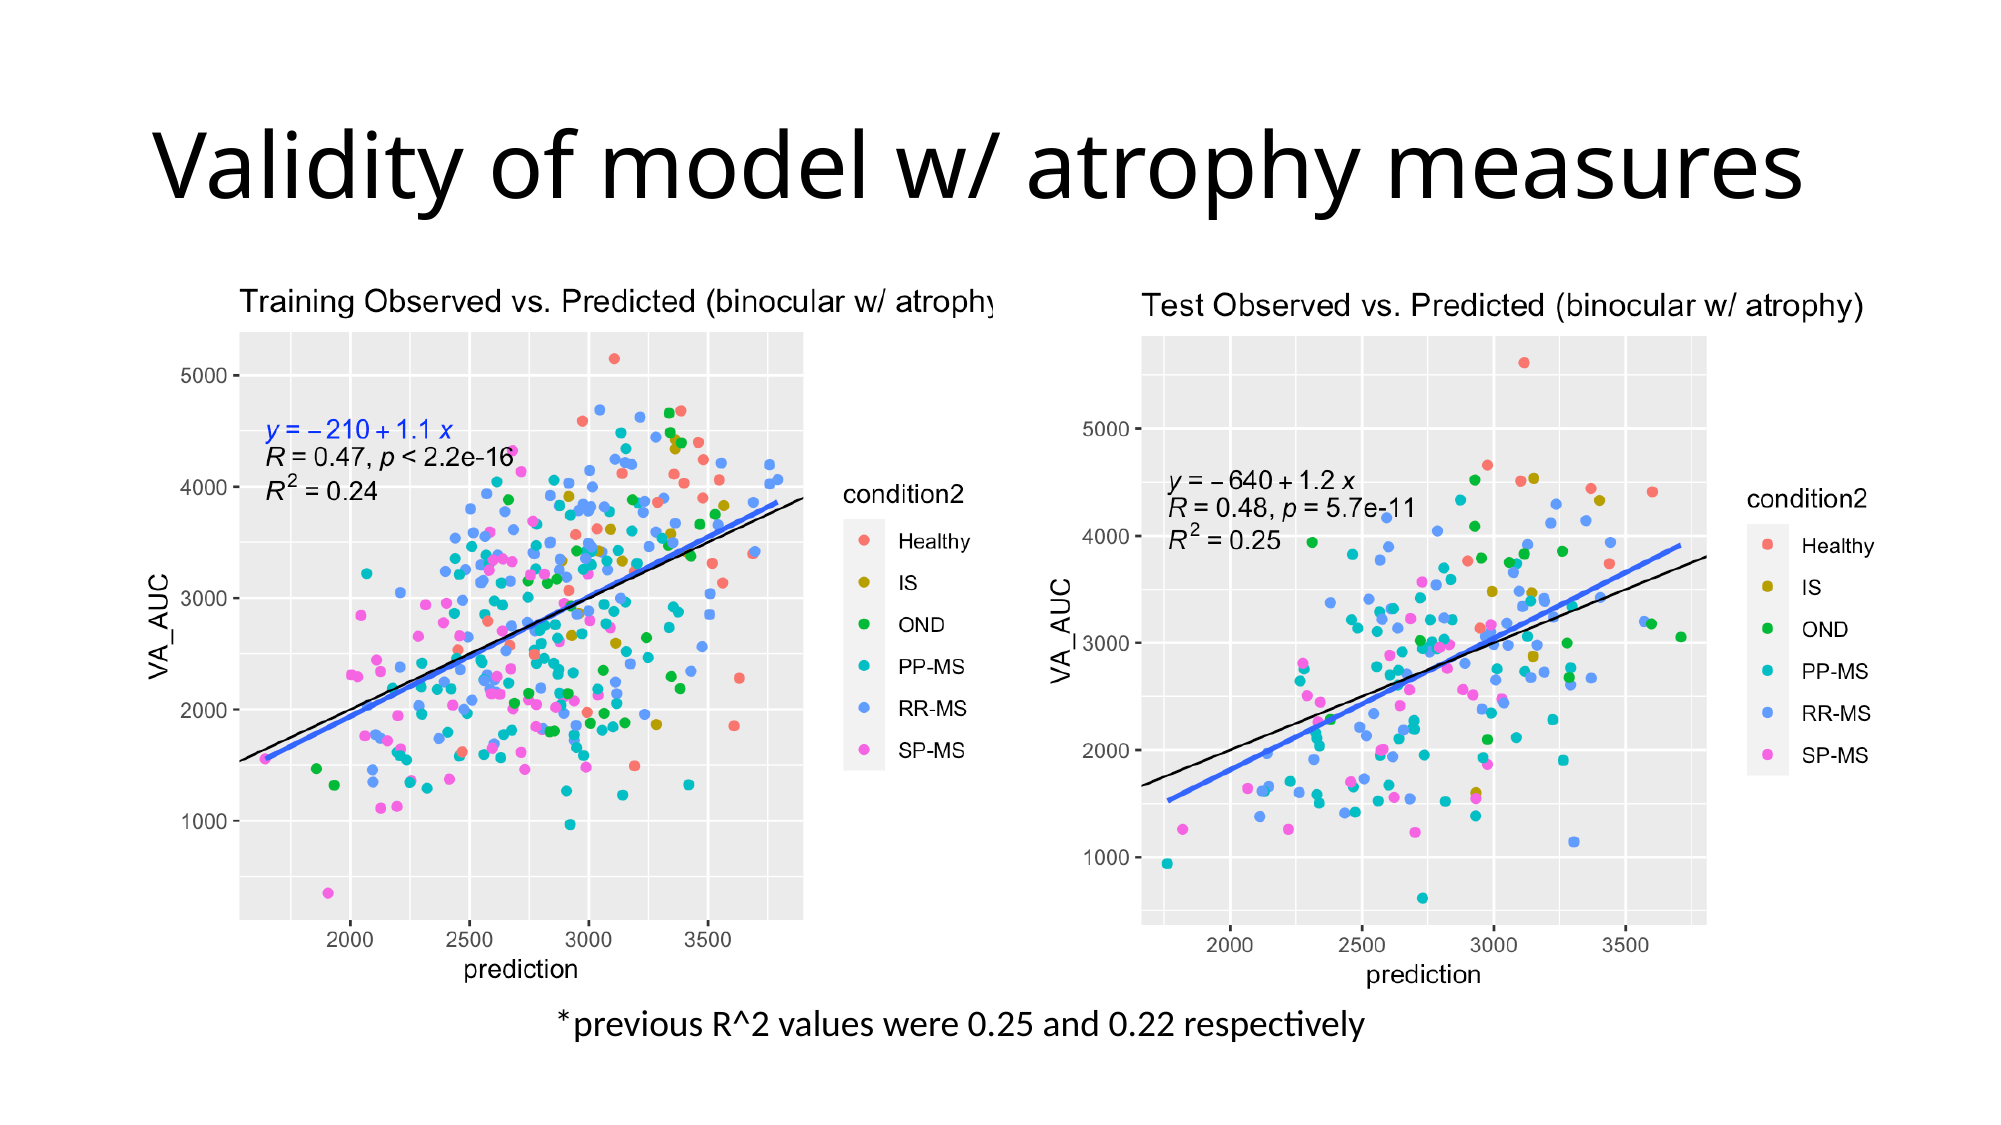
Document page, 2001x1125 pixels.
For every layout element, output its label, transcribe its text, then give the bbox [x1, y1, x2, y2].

picture [1039, 281, 1895, 992]
title Validity of model w/ atrophy measures [137, 59, 1863, 278]
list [137, 277, 993, 992]
text_box *previous R^2 values were 0.25 and 0.22 respectively [539, 991, 1382, 1051]
